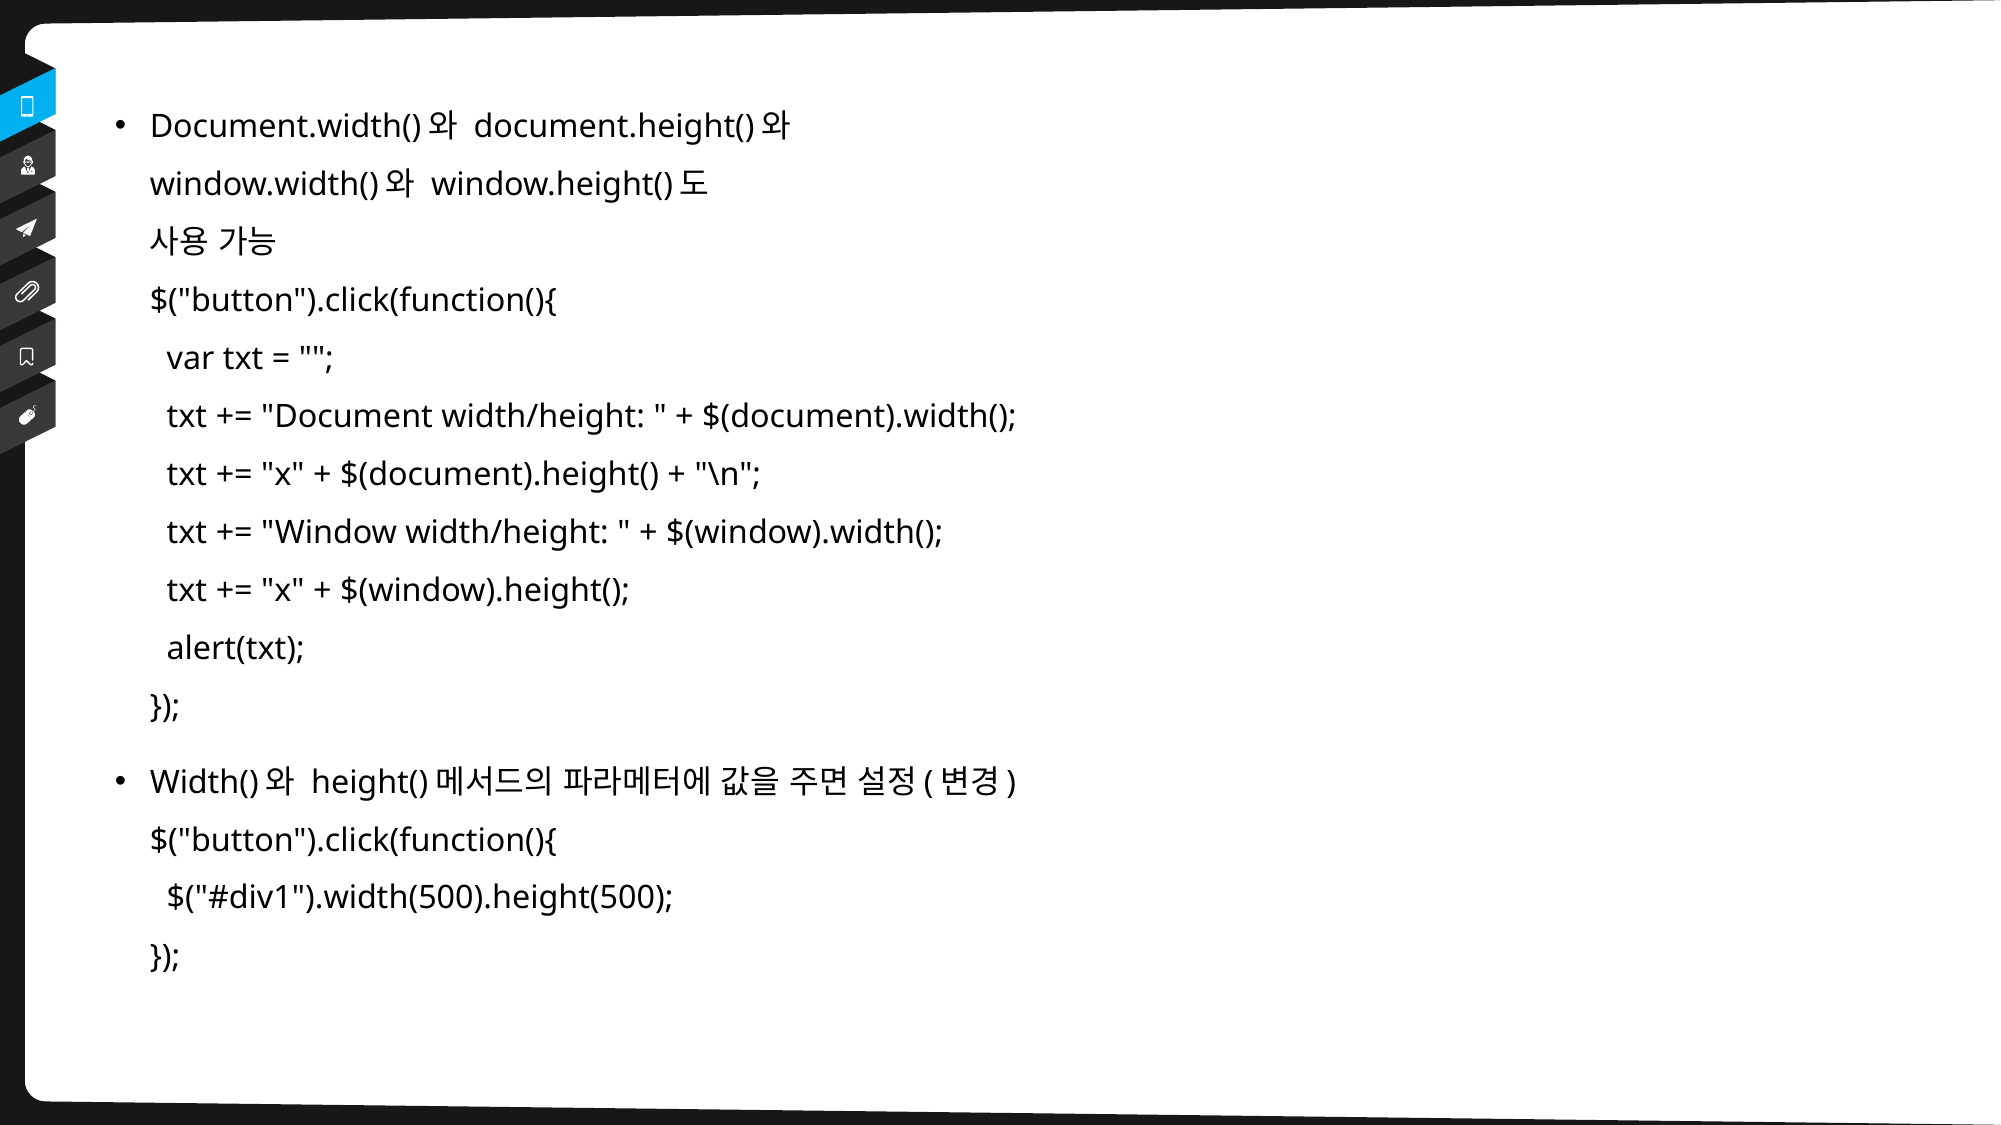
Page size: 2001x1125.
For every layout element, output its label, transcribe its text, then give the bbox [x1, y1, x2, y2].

list Document.width()와 document.height()와 window.width()와 window.height()도 사용 가능 $("button").click(function(){ var txt = ""; txt += "Document width/height: " + $(document).width(); txt += "x" + $(document).height() + "\n"; txt += "Window width/height: " + $(window).width(); txt += "x" + $(window).height(); alert(txt); }); Width()와 height()메서드의 파라메터에 값을 주면 설정(변경) $("button").click(function(){ $("#div1").width(500).height(500); }); [99, 78, 1900, 986]
